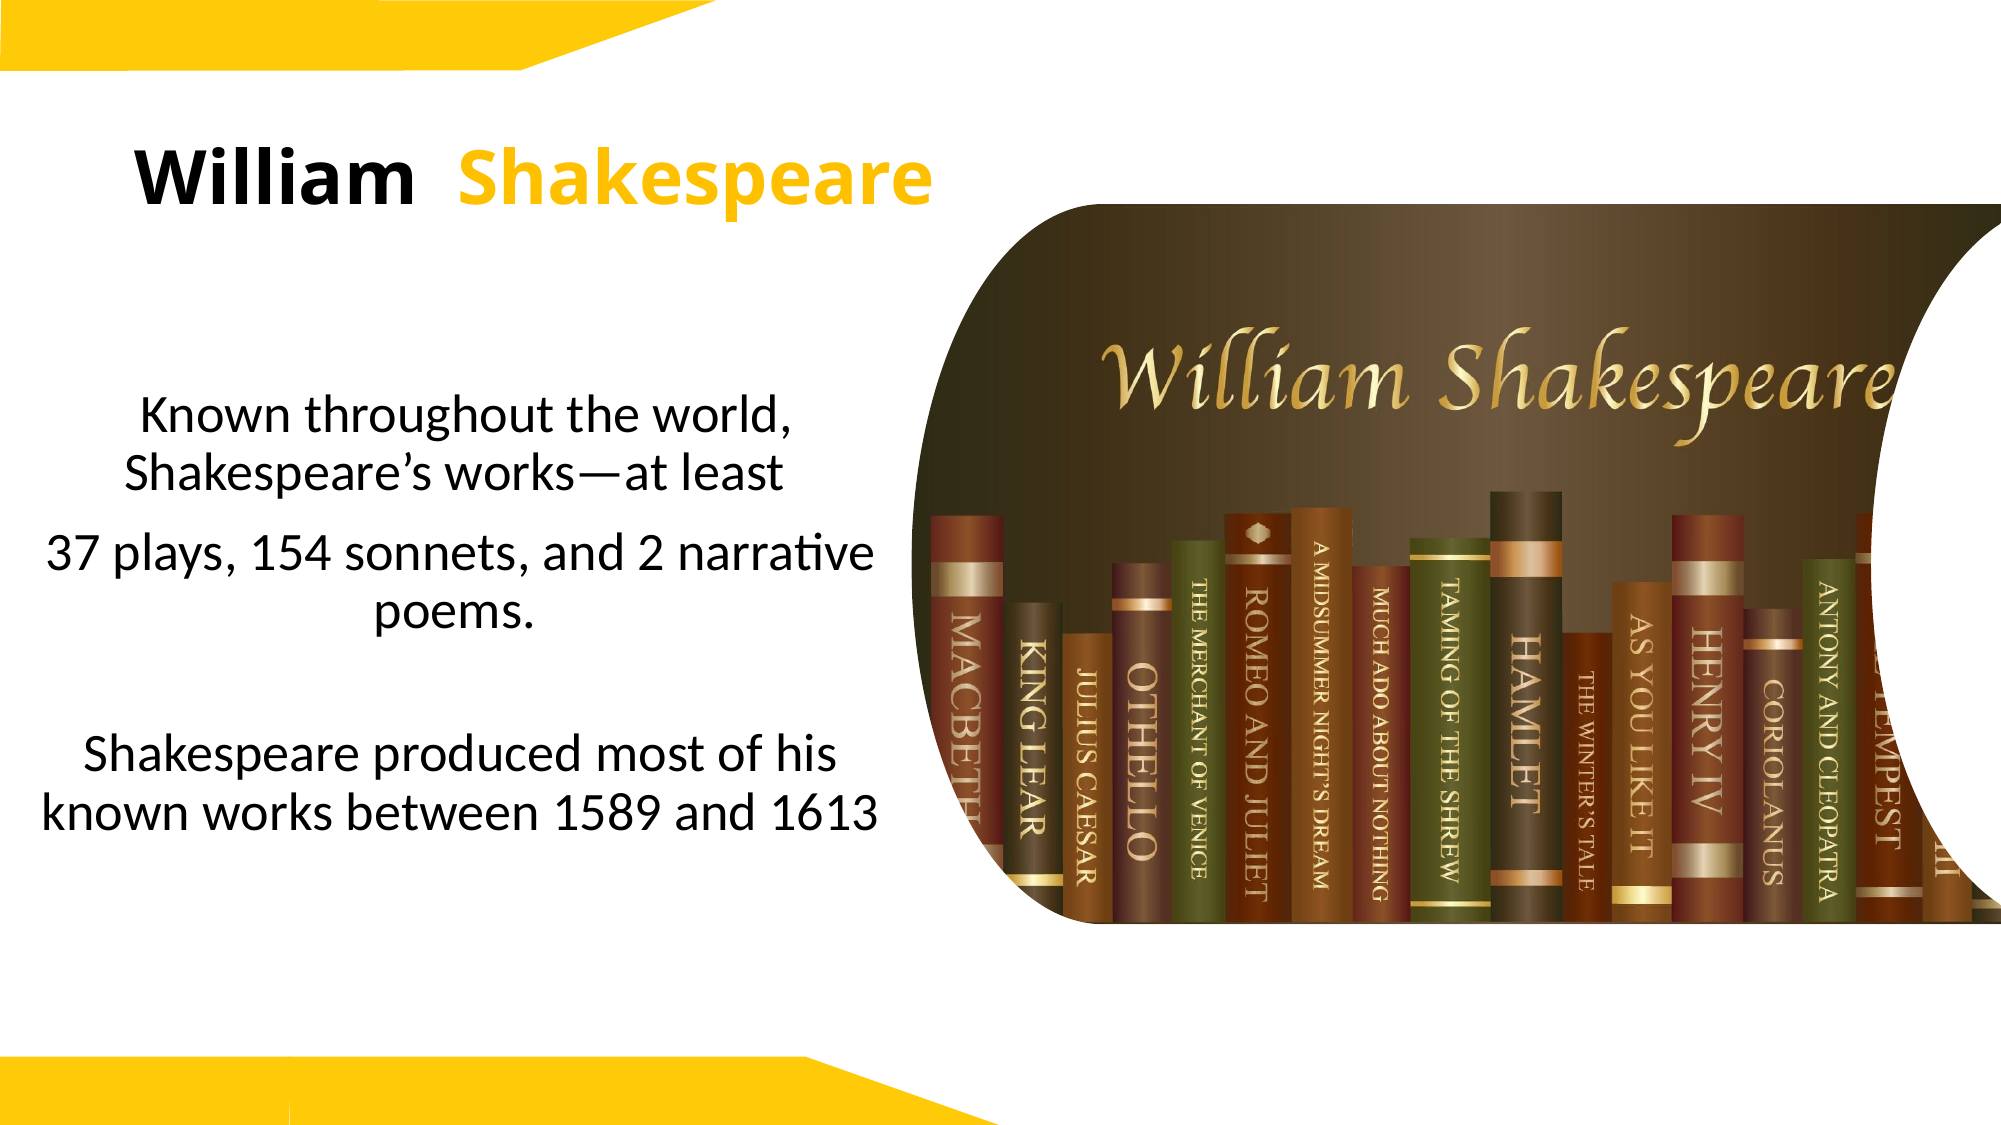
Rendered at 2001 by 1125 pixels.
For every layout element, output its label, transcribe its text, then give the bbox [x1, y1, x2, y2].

title William Shakespeare [69, 71, 1000, 289]
list Known throughout the world, Shakespeare’s works—at least 37 plays, 154 sonnets, and 2 narrative poems. [0, 377, 911, 652]
picture [911, 204, 2001, 925]
text_box Shakespeare produced most of his known works between 1589 and 1613 [0, 717, 927, 994]
